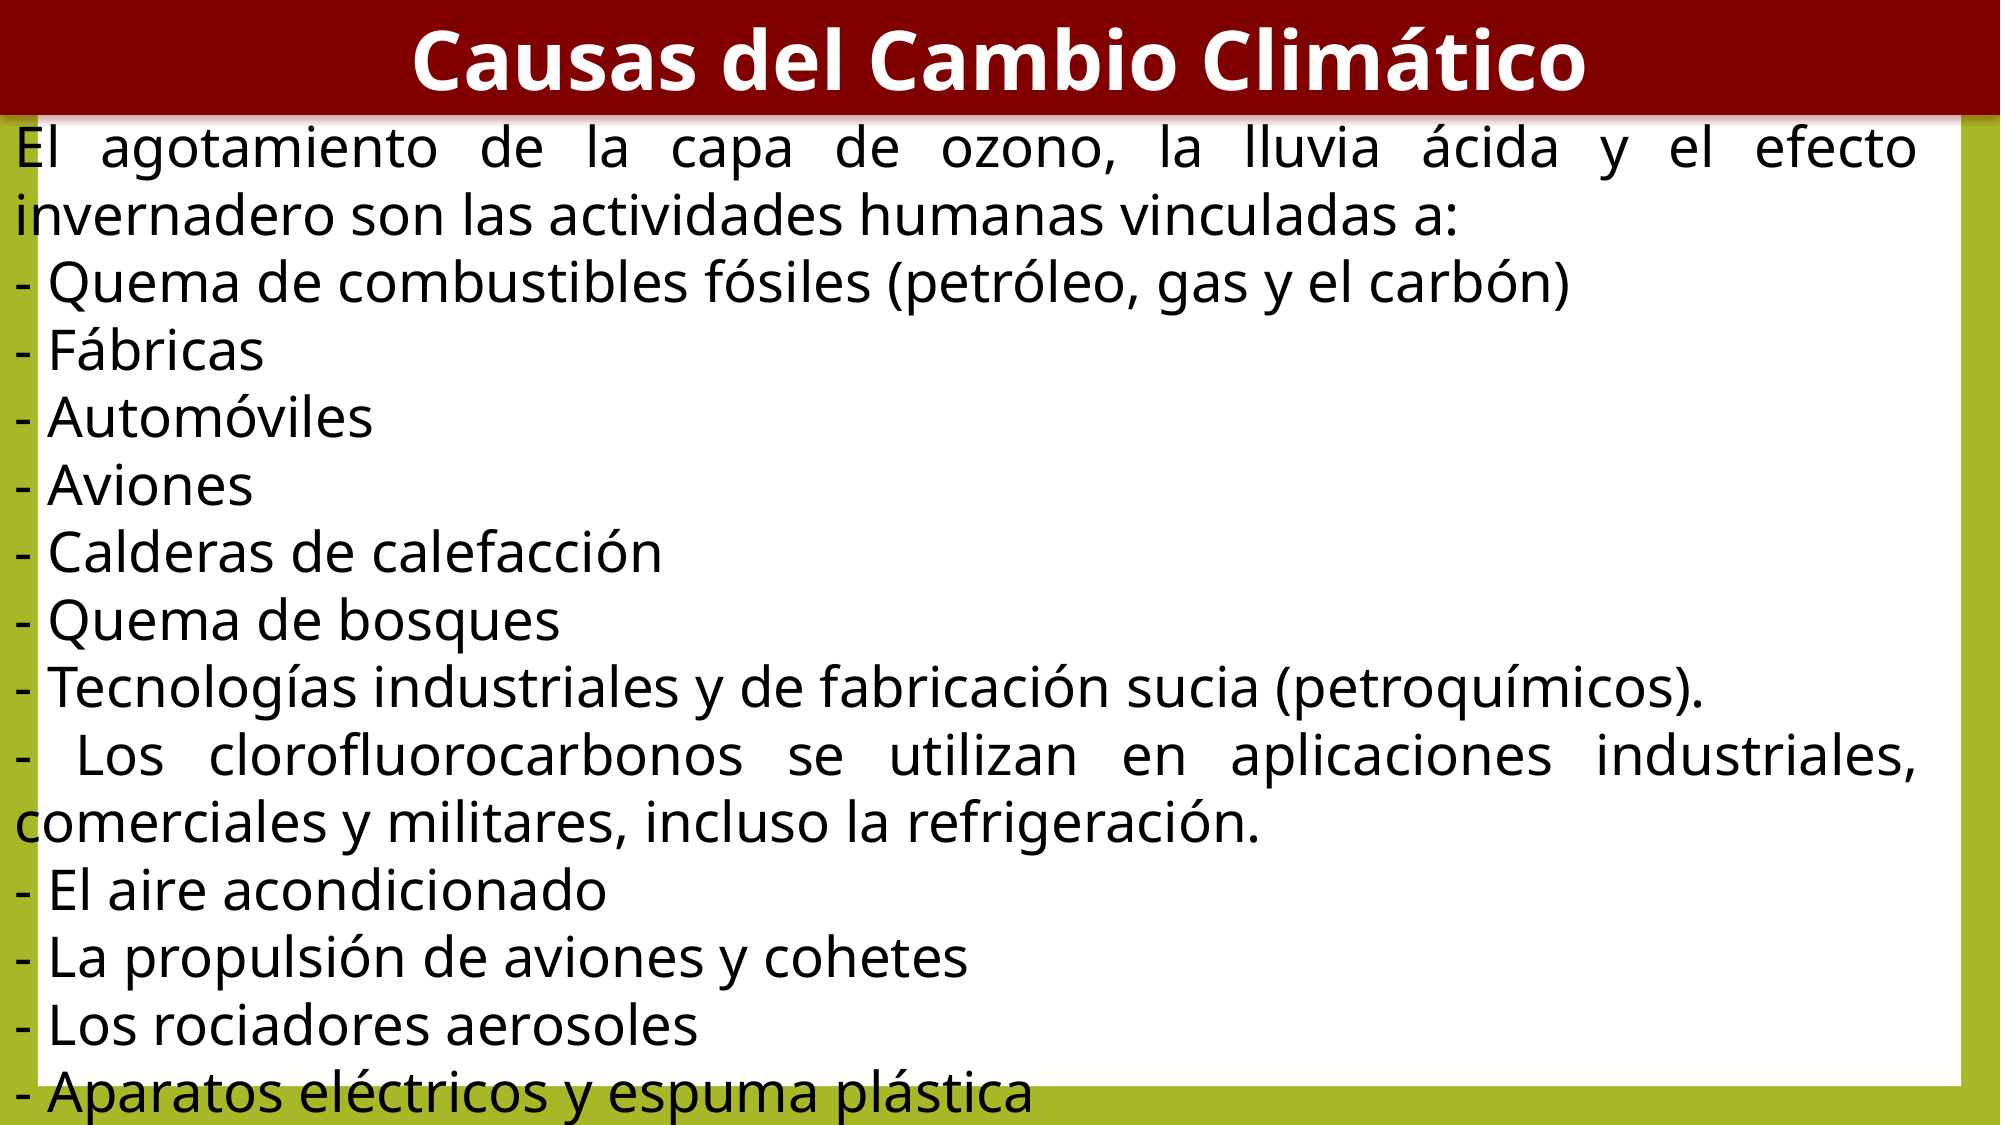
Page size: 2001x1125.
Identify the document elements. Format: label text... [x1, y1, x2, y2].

text_box El agotamiento de la capa de ozono, la lluvia ácida y el efecto invernadero son las actividades humanas vinculadas a: - Quema de combustibles fósiles (petróleo, gas y el carbón) - Fábricas - Automóviles - Aviones - Calderas de calefacción - Quema de bosques - Tecnologías industriales y de fabricación sucia (petroquímicos). - Los clorofluorocarbonos se utilizan en aplicaciones industriales, comerciales y militares, incluso la refrigeración. - El aire acondicionado - La propulsión de aviones y cohetes - Los rociadores aerosoles - Aparatos eléctricos y espuma plástica [0, 104, 1934, 1125]
text_box Causas del Cambio Climático [0, 0, 2000, 115]
